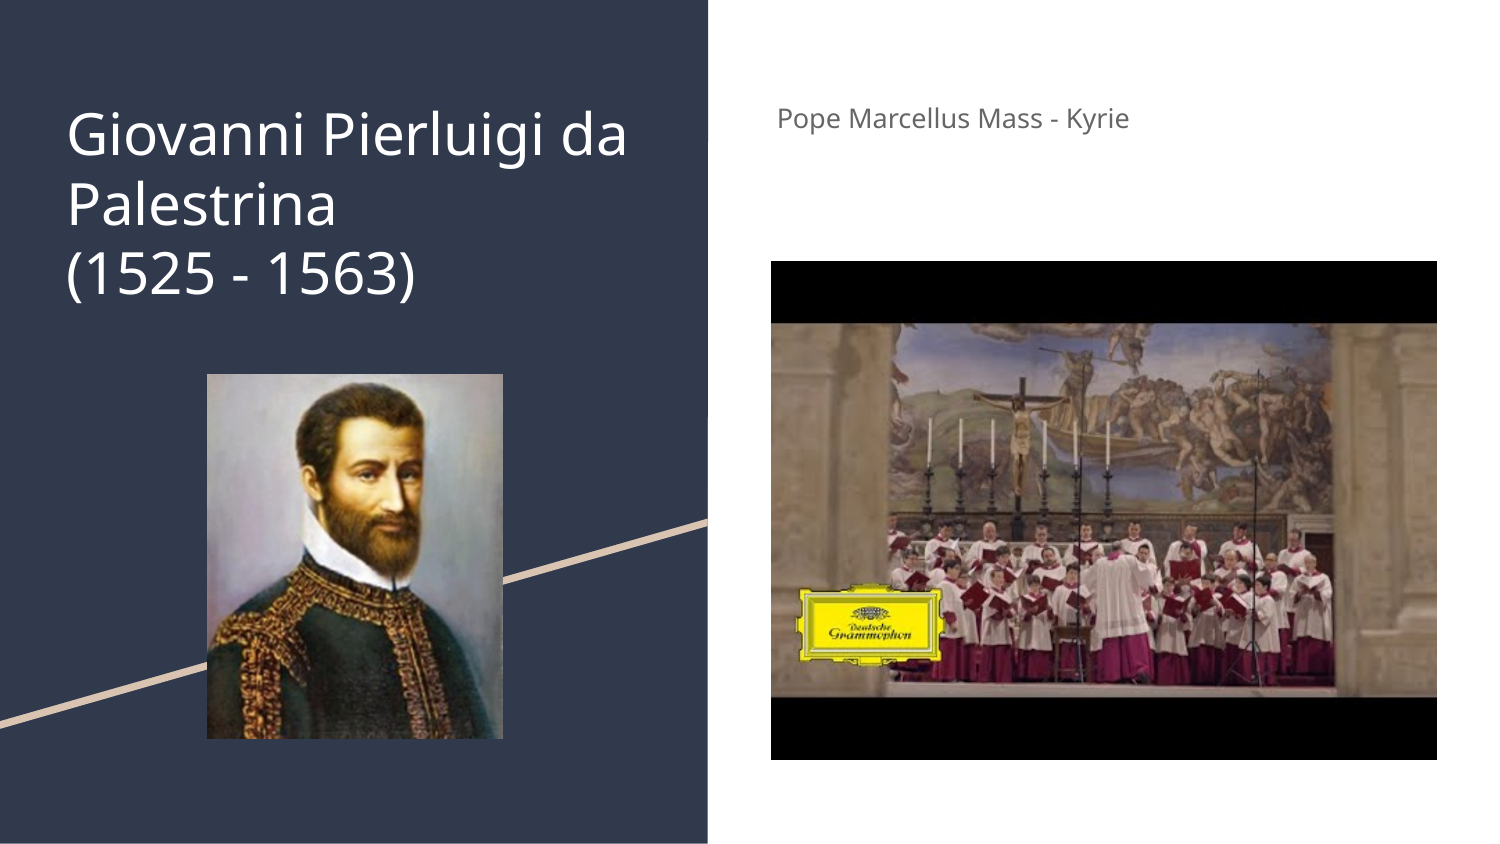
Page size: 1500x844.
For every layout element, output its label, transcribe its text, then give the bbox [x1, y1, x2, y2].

picture [207, 374, 504, 739]
picture [770, 261, 1437, 761]
title Giovanni Pierluigi da Palestrina (1525 - 1563) [51, 82, 660, 351]
list Pope Marcellus Mass - Kyrie [761, 82, 1446, 165]
